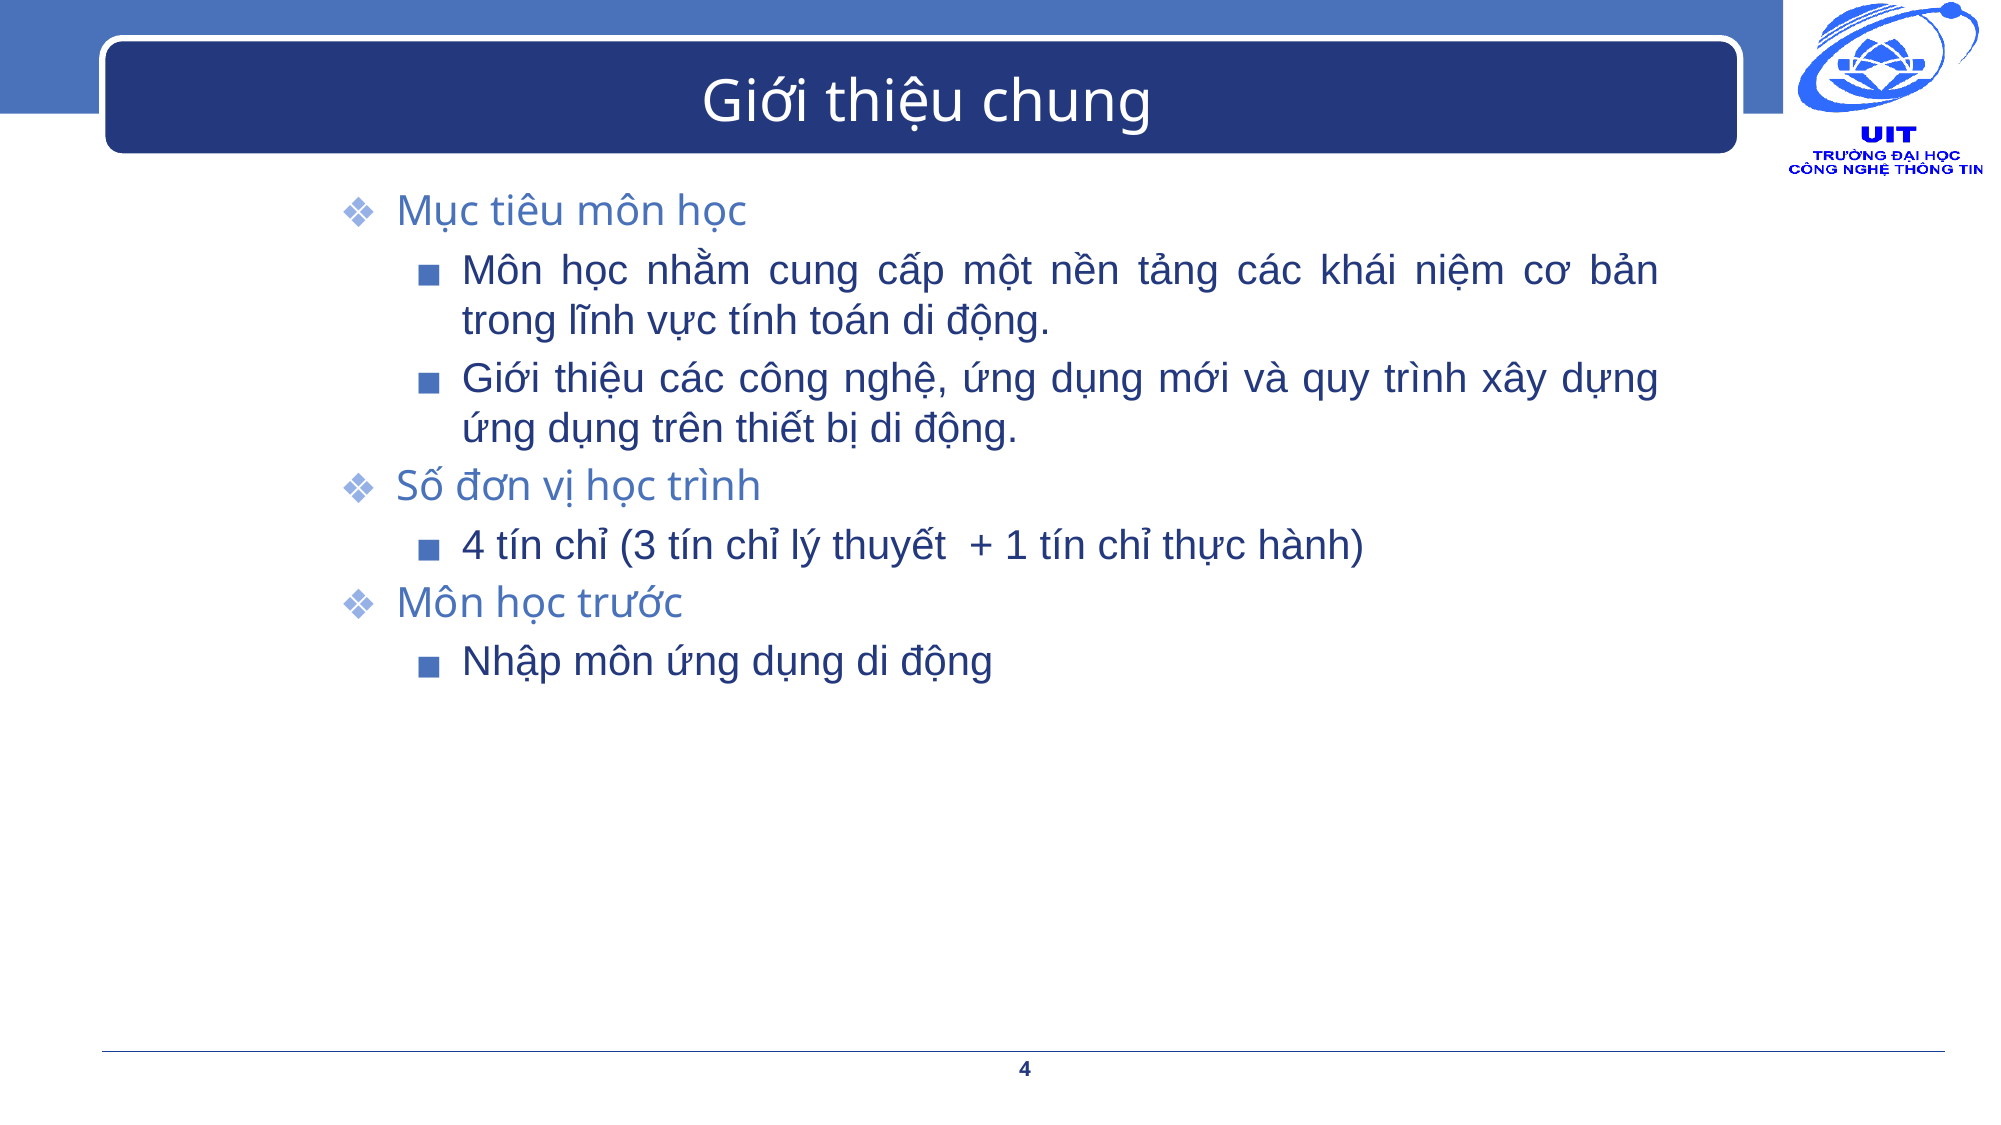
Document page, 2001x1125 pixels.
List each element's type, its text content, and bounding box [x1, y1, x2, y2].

list Mục tiêu môn học Môn học nhằm cung cấp một nền tảng các khái niệm cơ bản trong lĩnh vực tính toán di động. Giới thiệu các công nghệ, ứng dụng mới và quy trình xây dựng ứng dụng trên thiết bị di động. Số đơn vị học trình 4 tín chỉ (3 tín chỉ lý thuyết + 1 tín chỉ thực hành) Môn học trước Nhập môn ứng dụng di động [324, 176, 1675, 1038]
slide_number 4 [849, 1047, 1200, 1083]
picture [1789, 2, 1983, 176]
title Giới thiệu chung [339, 52, 1515, 145]
